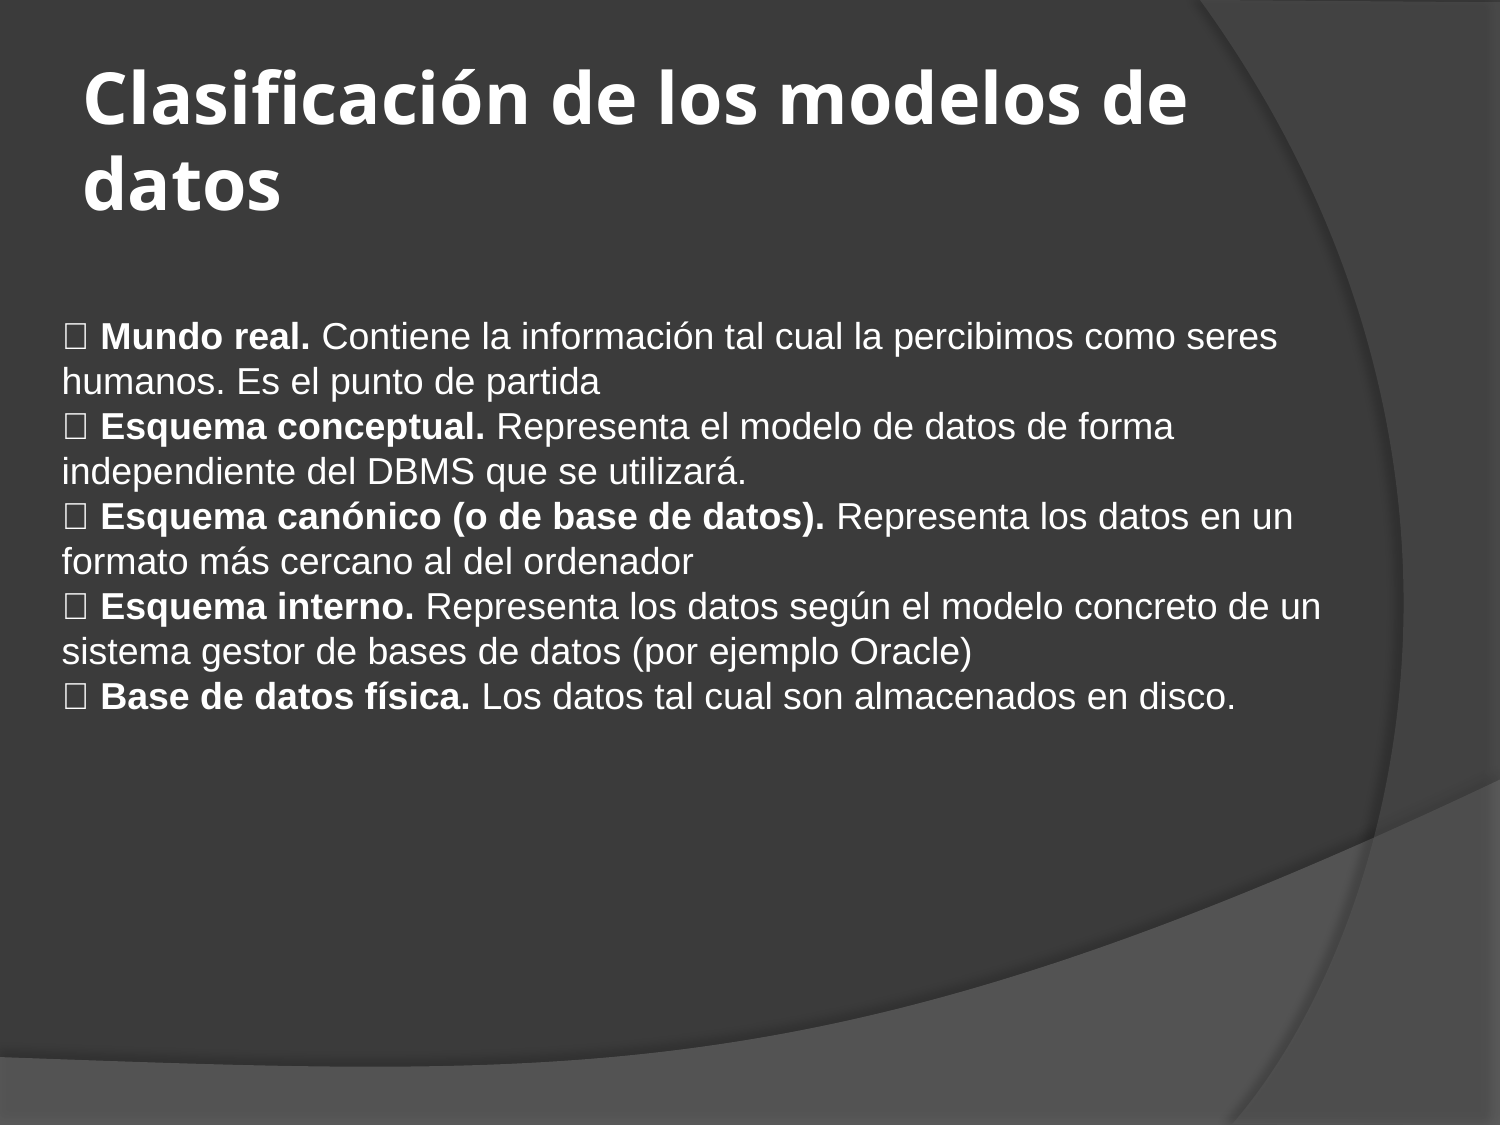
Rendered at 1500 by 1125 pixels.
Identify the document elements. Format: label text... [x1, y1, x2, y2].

title Clasificación de los modelos de datos [75, 45, 1300, 233]
text_box 􀂀 Mundo real. Contiene la información tal cual la percibimos como seres humanos. Es el punto de partida 􀂀 Esquema conceptual. Representa el modelo de datos de forma independiente del DBMS que se utilizará. 􀂀 Esquema canónico (o de base de datos). Representa los datos en un formato más cercano al del ordenador 􀂀 Esquema interno. Representa los datos según el modelo concreto de un sistema gestor de bases de datos (por ejemplo Oracle) 􀂀 Base de datos física. Los datos tal cual son almacenados en disco. [46, 304, 1430, 725]
